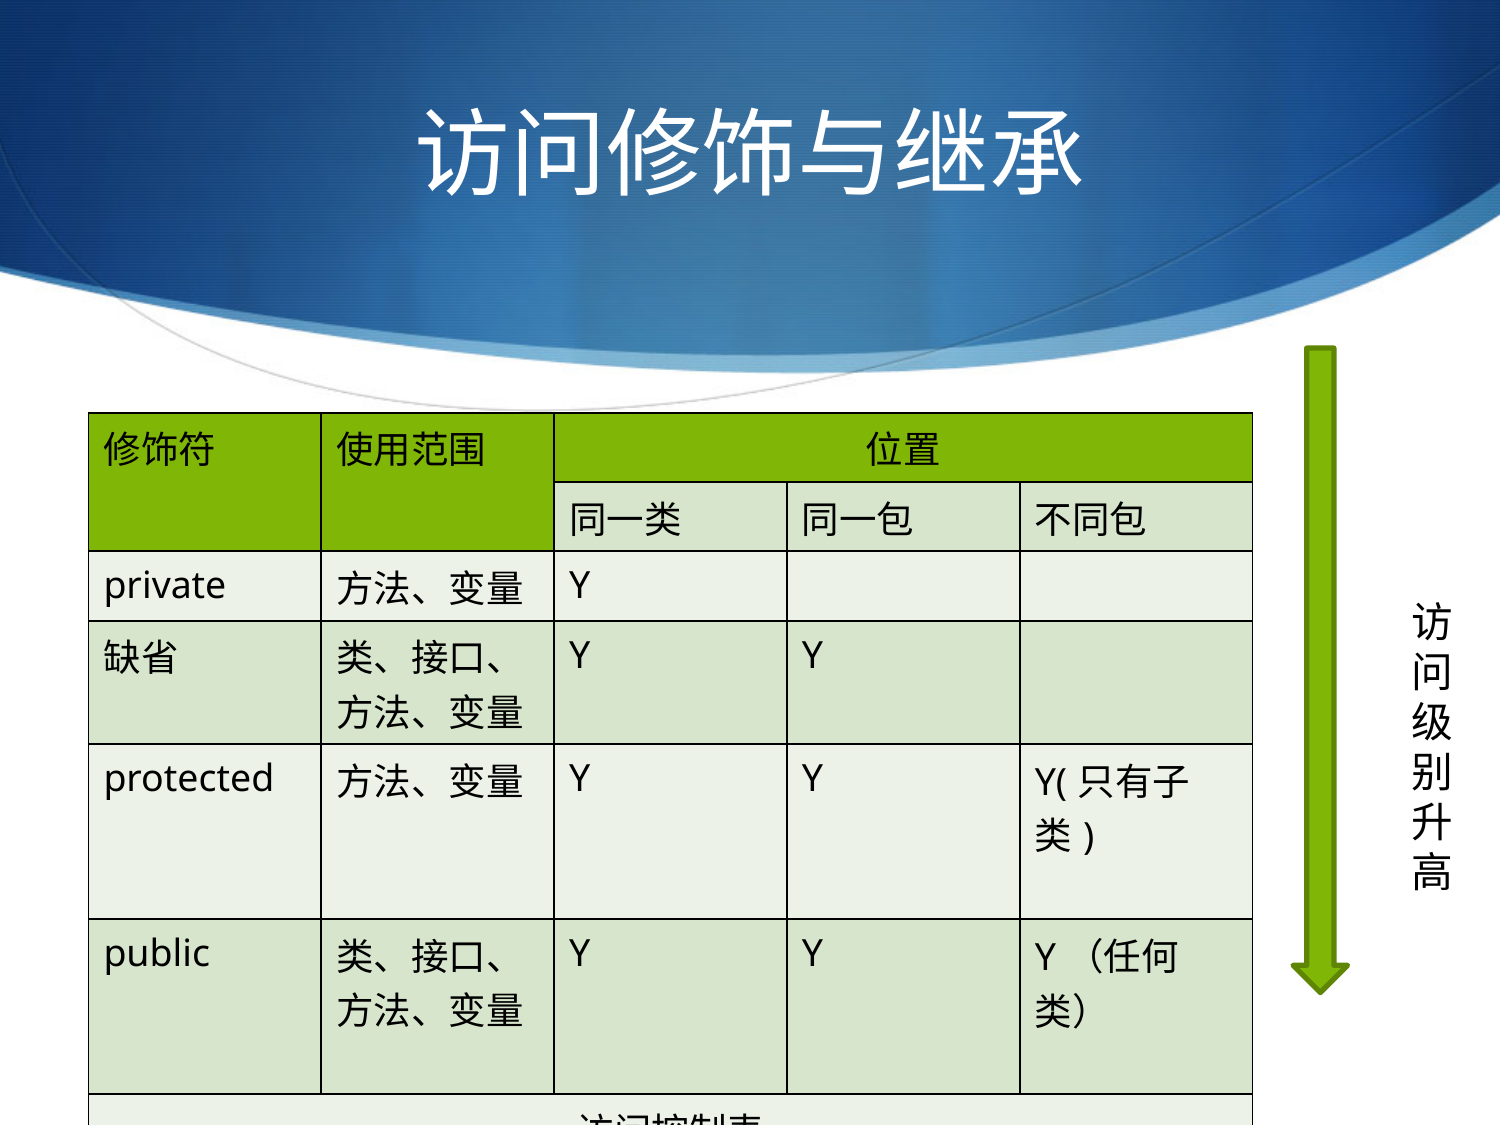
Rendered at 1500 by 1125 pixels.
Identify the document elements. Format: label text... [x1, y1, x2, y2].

table_cell Y（任何类） [1021, 920, 1252, 1093]
table_header 位置 [555, 414, 1252, 481]
text_box 访问级别升高 [1396, 588, 1465, 904]
table_cell 访问控制表 [89, 1095, 1252, 1125]
table_cell Y [788, 920, 1019, 1093]
table_cell private [89, 552, 320, 620]
picture [0, 0, 1500, 1125]
table_cell [788, 552, 1019, 620]
table_cell 同一包 [788, 483, 1019, 550]
table_cell 缺省 [89, 622, 320, 743]
table_cell public [89, 920, 320, 1093]
table_cell 类、接口、方法、变量 [322, 920, 553, 1093]
table_header 修饰符 [89, 414, 320, 550]
table_cell Y [788, 745, 1019, 918]
table_cell protected [89, 745, 320, 918]
table_cell Y [555, 920, 786, 1093]
table_header 使用范围 [322, 414, 553, 550]
table_cell [1021, 552, 1252, 620]
table_cell Y [555, 622, 786, 743]
title 访问修饰与继承 [75, 56, 1425, 245]
table_cell 方法、变量 [322, 745, 553, 918]
text_box [1290, 345, 1350, 996]
table_cell Y [555, 552, 786, 620]
table_cell [1021, 622, 1252, 743]
table_cell Y [788, 622, 1019, 743]
table_cell 方法、变量 [322, 552, 553, 620]
table_cell Y [555, 745, 786, 918]
table_cell 类、接口、方法、变量 [322, 622, 553, 743]
table_cell 同一类 [555, 483, 786, 550]
table_cell Y(只有子类) [1021, 745, 1252, 918]
table_cell 不同包 [1021, 483, 1252, 550]
